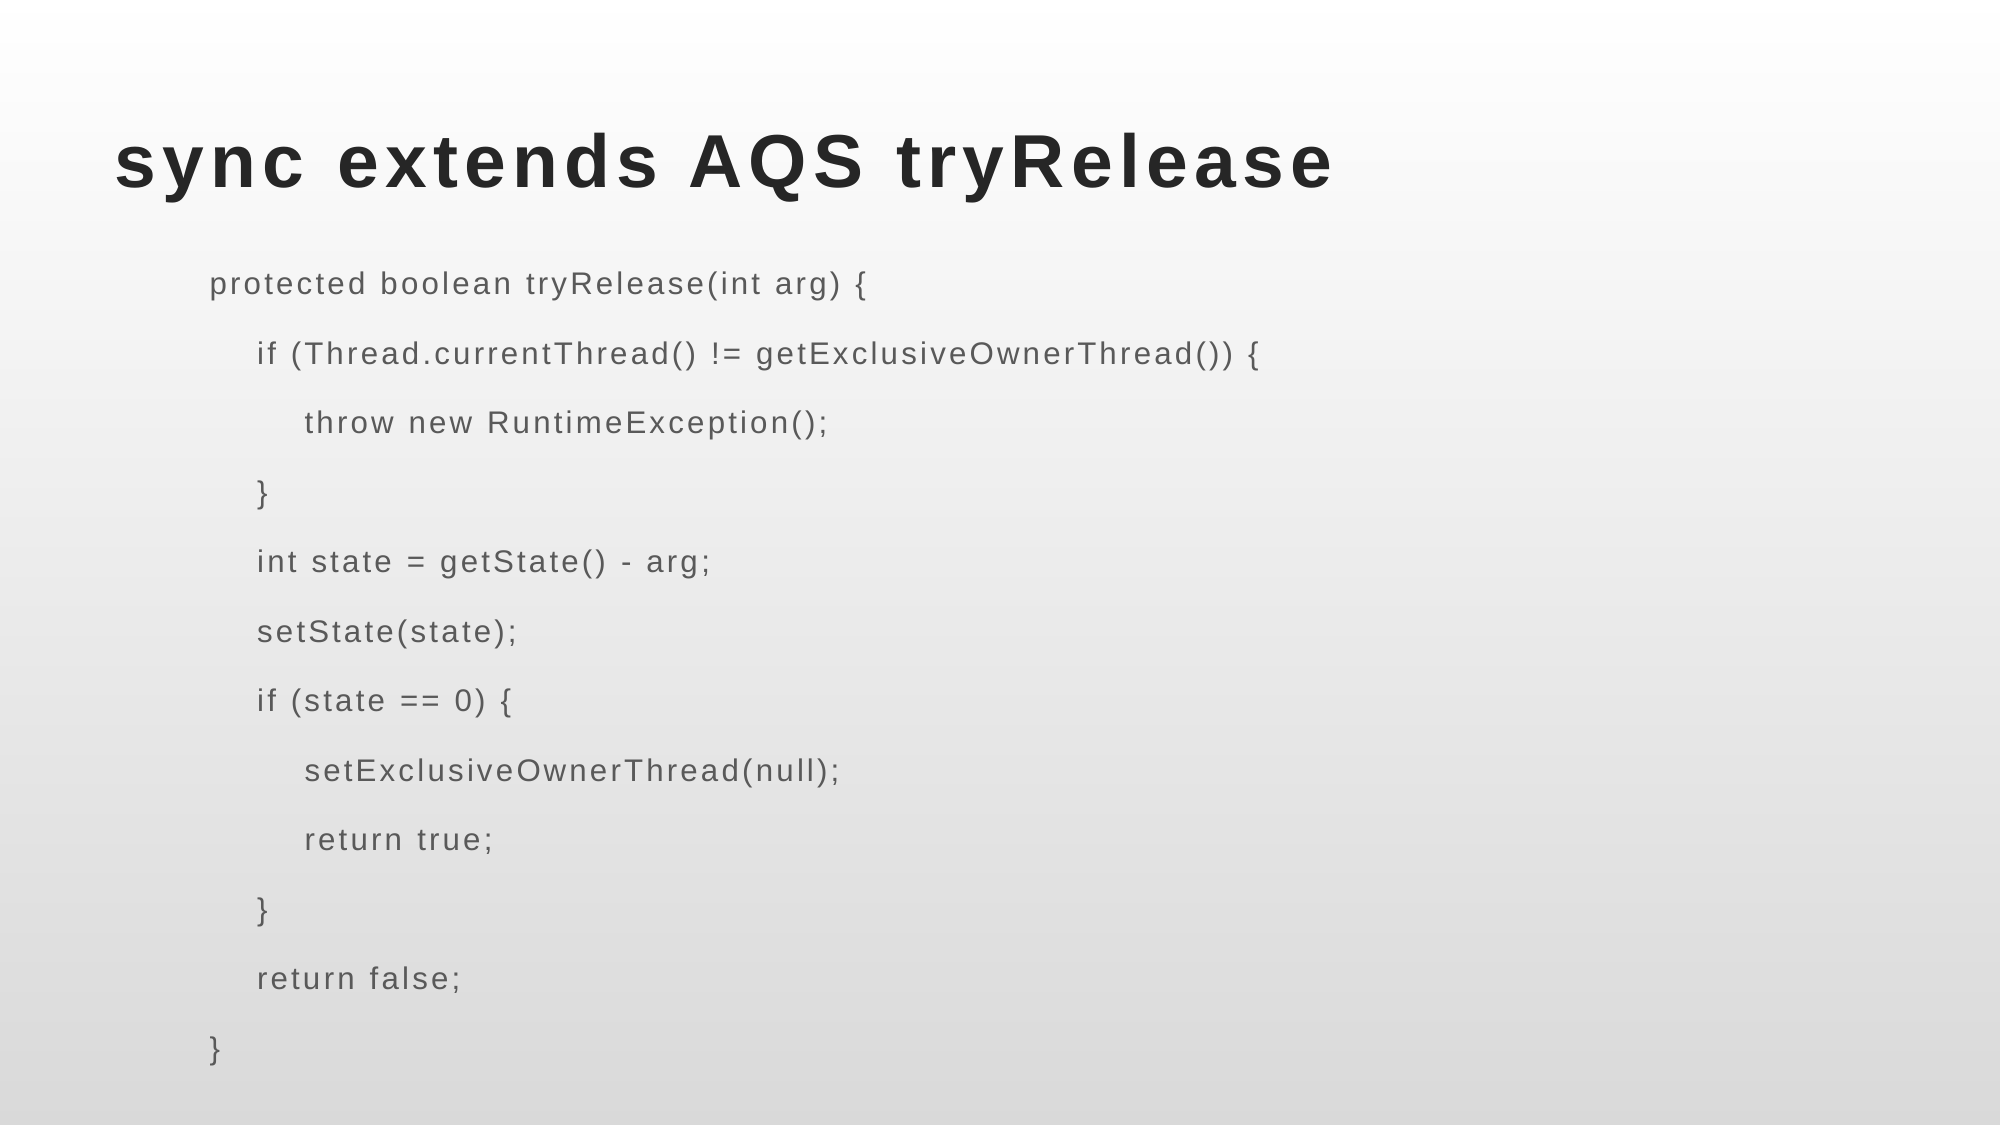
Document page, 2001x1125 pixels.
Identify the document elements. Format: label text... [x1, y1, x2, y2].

title sync extends AQS tryRelease [99, 99, 1900, 216]
list protected boolean tryRelease(int arg) { if (Thread.currentThread() != getExclusiveOwnerThread()) { throw new RuntimeException(); } int state = getState() - arg; setState(state); if (state == 0) { setExclusiveOwnerThread(null); return true; } return false; } [99, 244, 1900, 1026]
